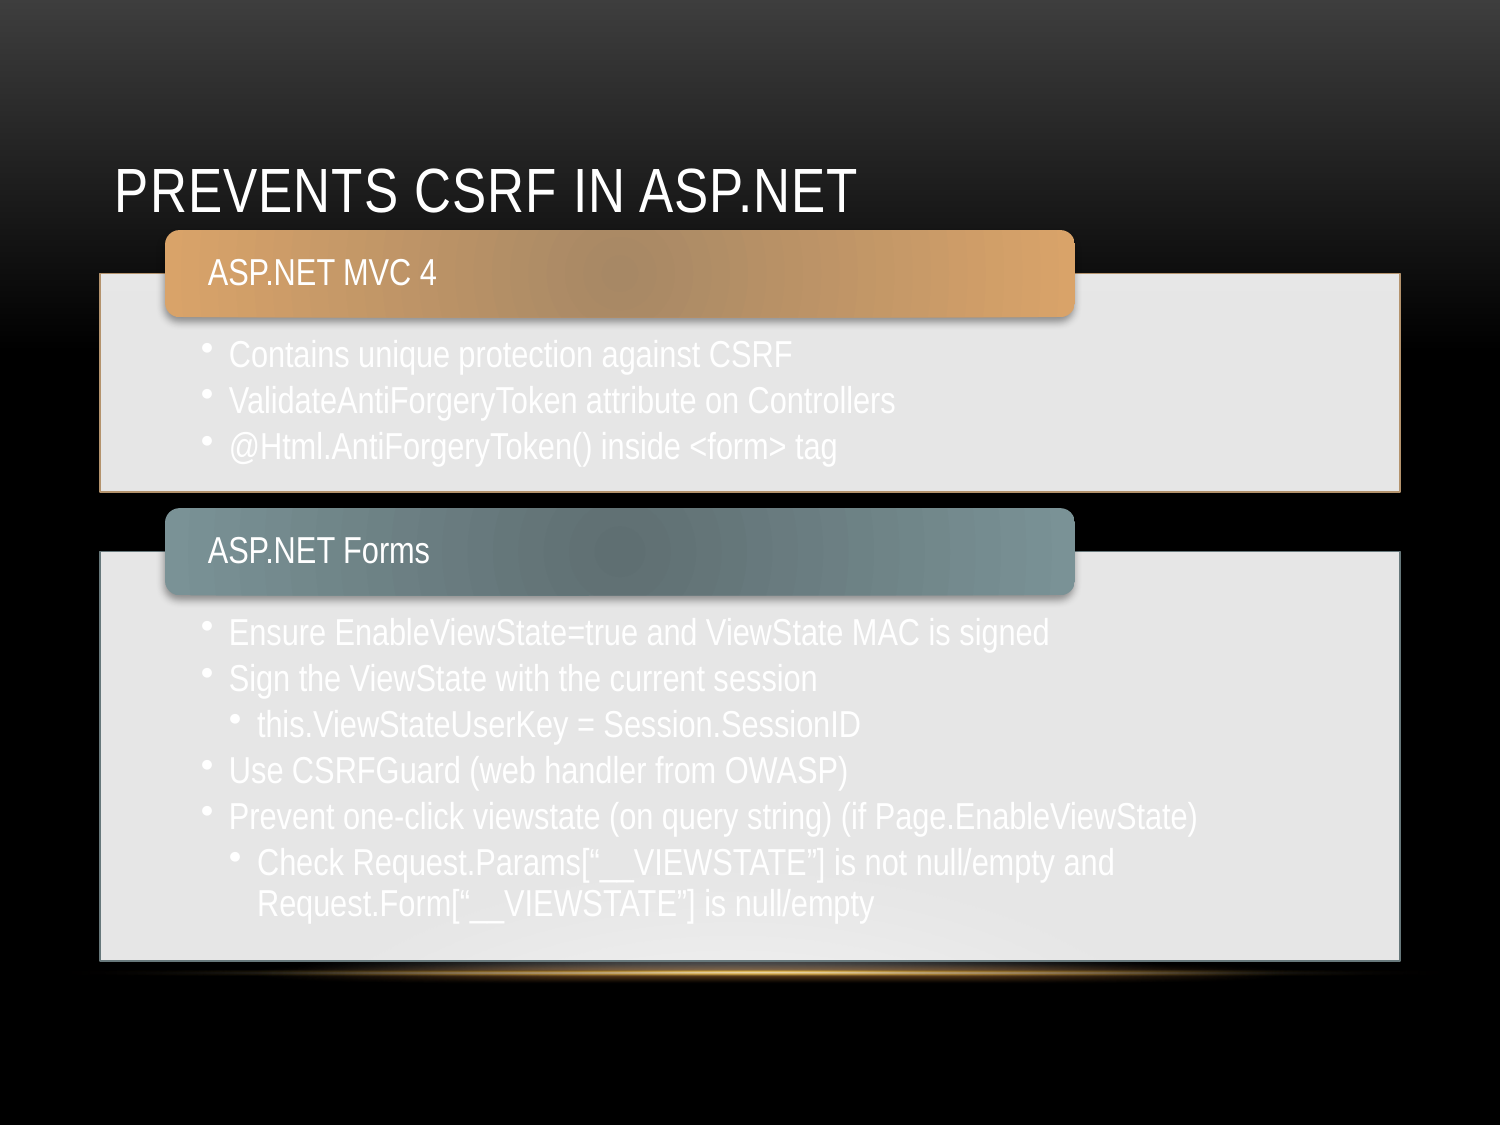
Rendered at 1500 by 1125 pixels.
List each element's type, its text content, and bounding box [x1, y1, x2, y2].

title Prevents CSRF in ASP.NET [99, 45, 1400, 228]
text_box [99, 228, 1401, 963]
picture [0, 0, 1500, 1125]
